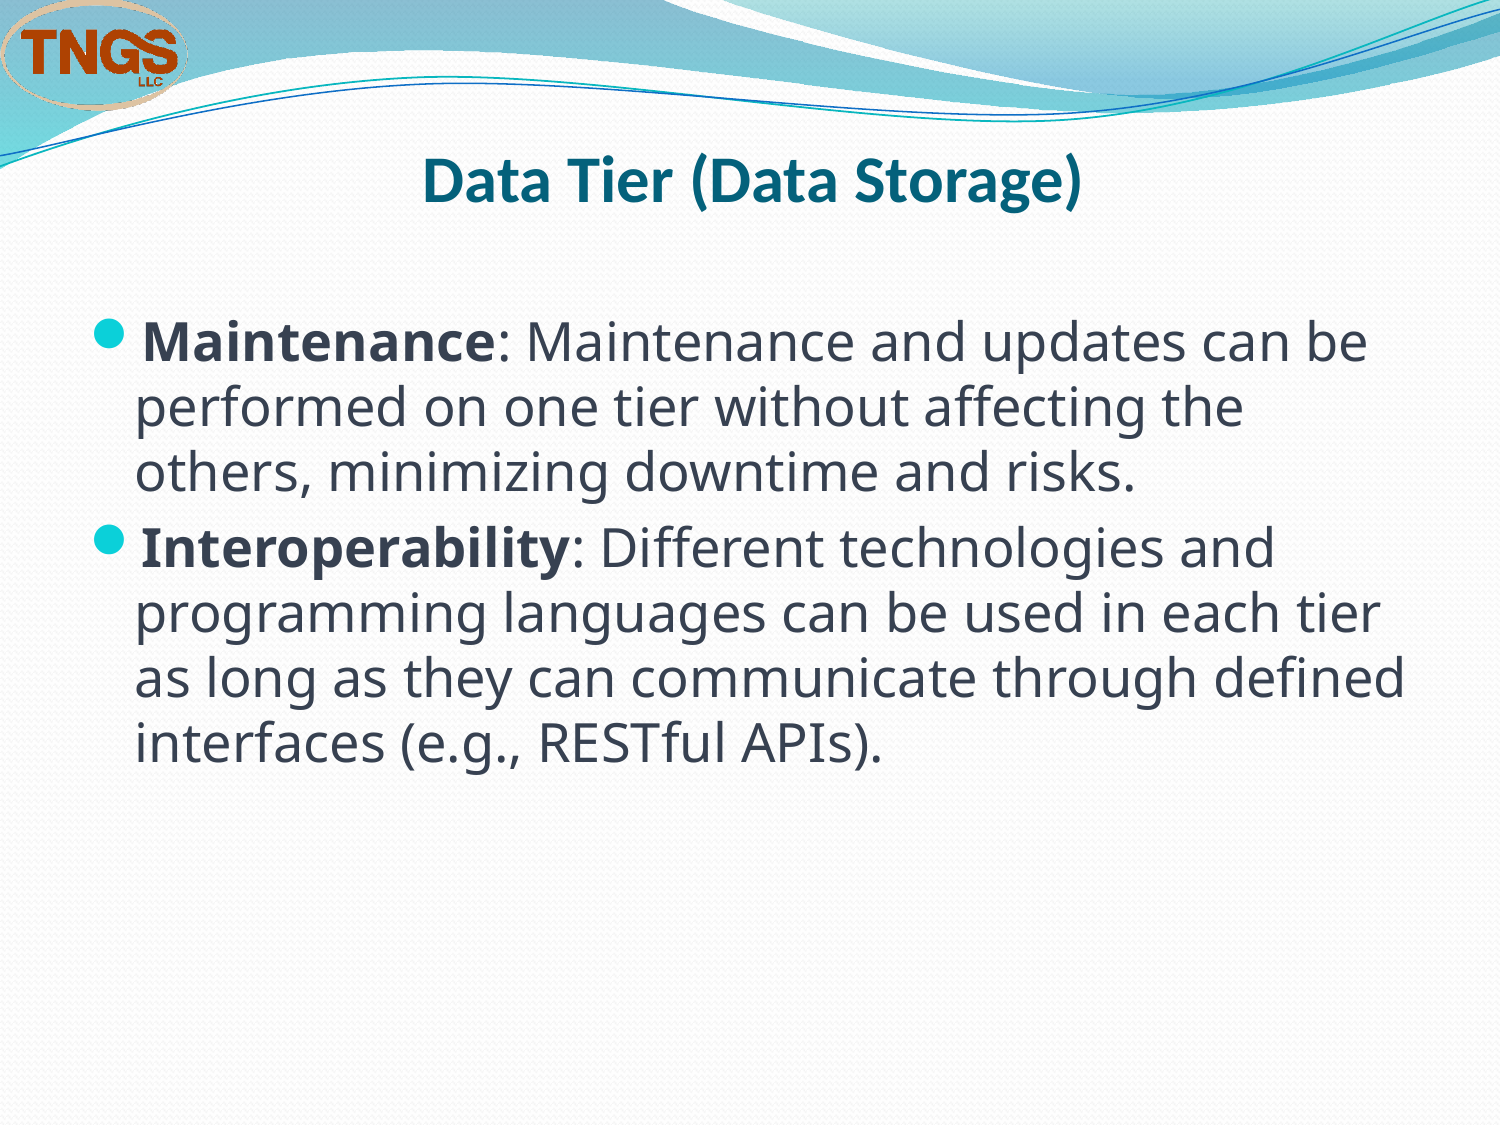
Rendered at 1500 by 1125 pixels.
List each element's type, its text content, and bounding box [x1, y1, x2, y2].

title Data Tier (Data Storage) [79, 137, 1430, 216]
picture [0, 0, 188, 111]
list Maintenance: Maintenance and updates can be performed on one tier without affecting the others, minimizing downtime and risks. Interoperability: Different technologies and programming languages can be used in each tier as long as they can communicate through defined interfaces (e.g., RESTful APIs). [75, 299, 1425, 1125]
